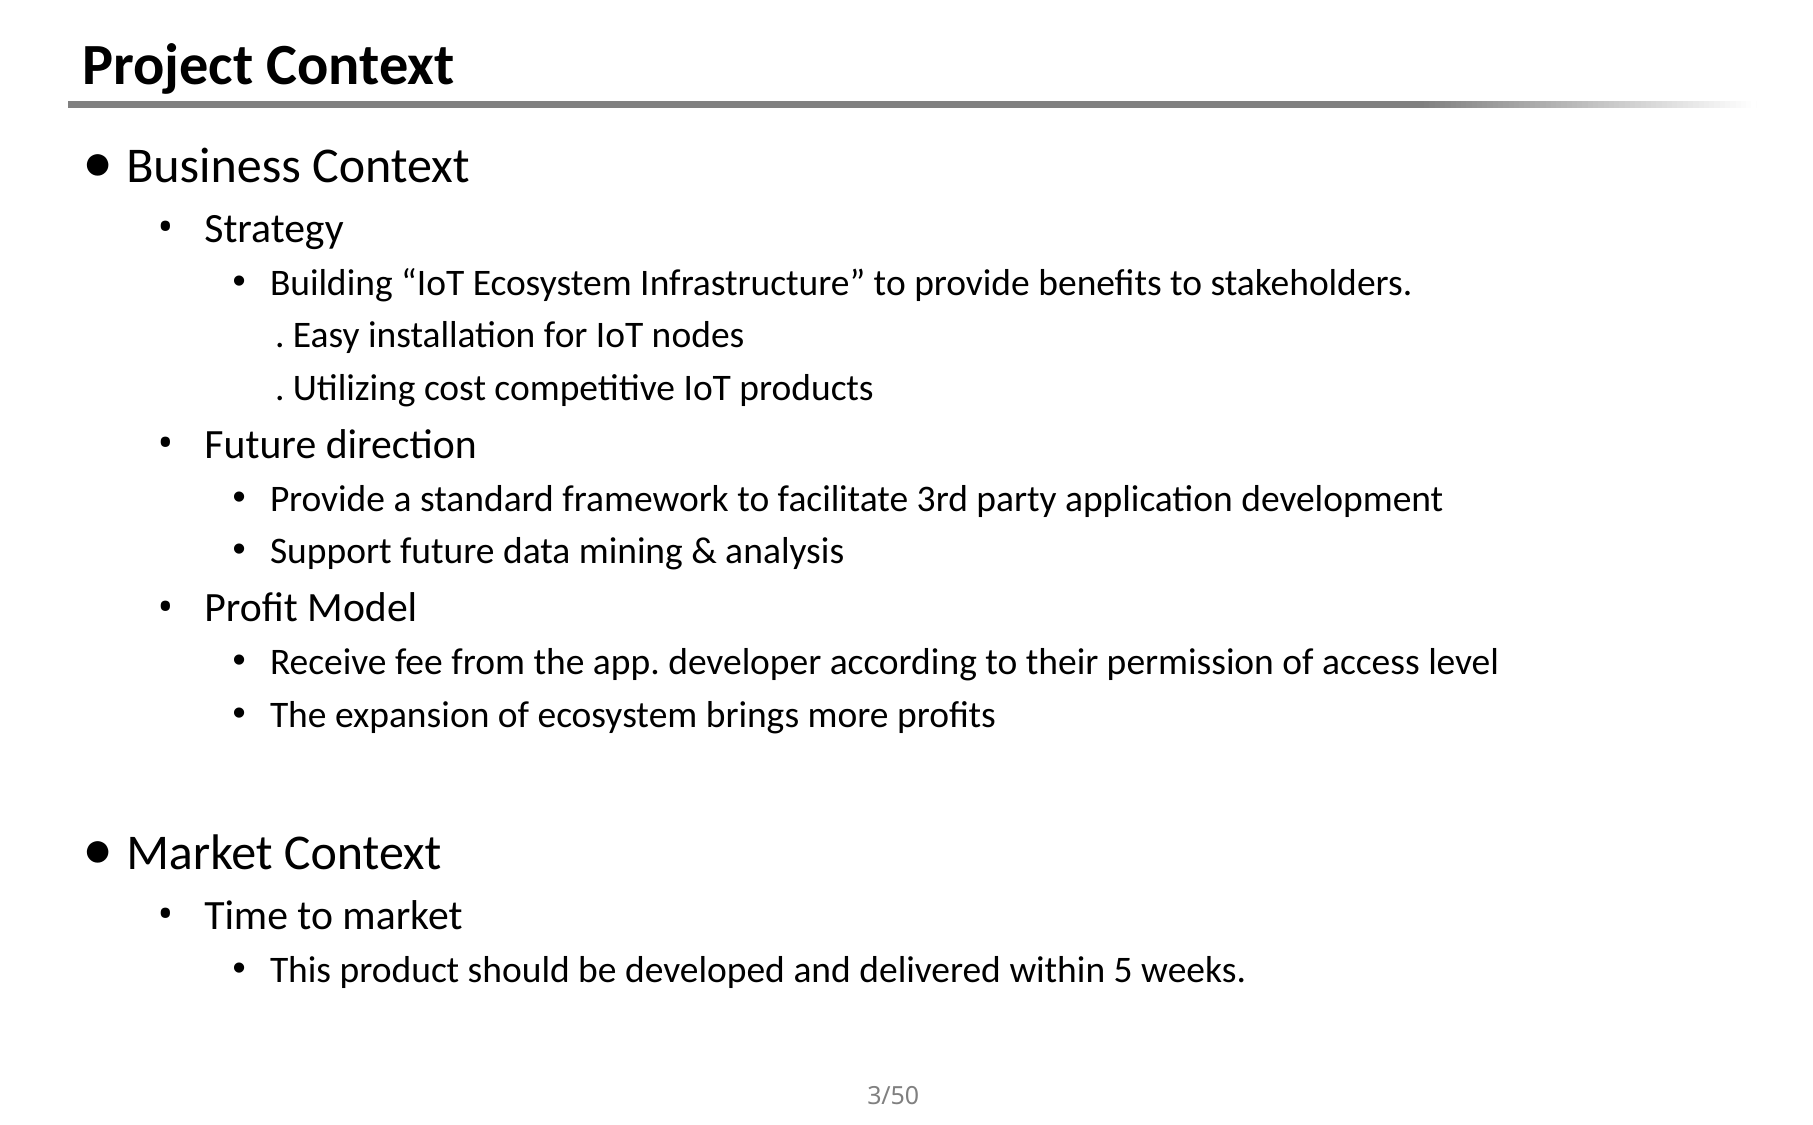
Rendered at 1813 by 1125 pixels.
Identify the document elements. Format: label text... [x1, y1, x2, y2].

title Project Context [67, 20, 1757, 101]
list Business Context Strategy Building “IoT Ecosystem Infrastructure” to provide benefits to stakeholders. . Easy installation for IoT nodes . Utilizing cost competitive IoT products Future direction Provide a standard framework to facilitate 3rd party application development Support future data mining & analysis Profit Model Receive fee from the app. developer according to their permission of access level The expansion of ecosystem brings more profits Market Context Time to market This product should be developed and delivered within 5 weeks. [67, 124, 1757, 1072]
slide_number 3/50 [811, 1078, 975, 1115]
